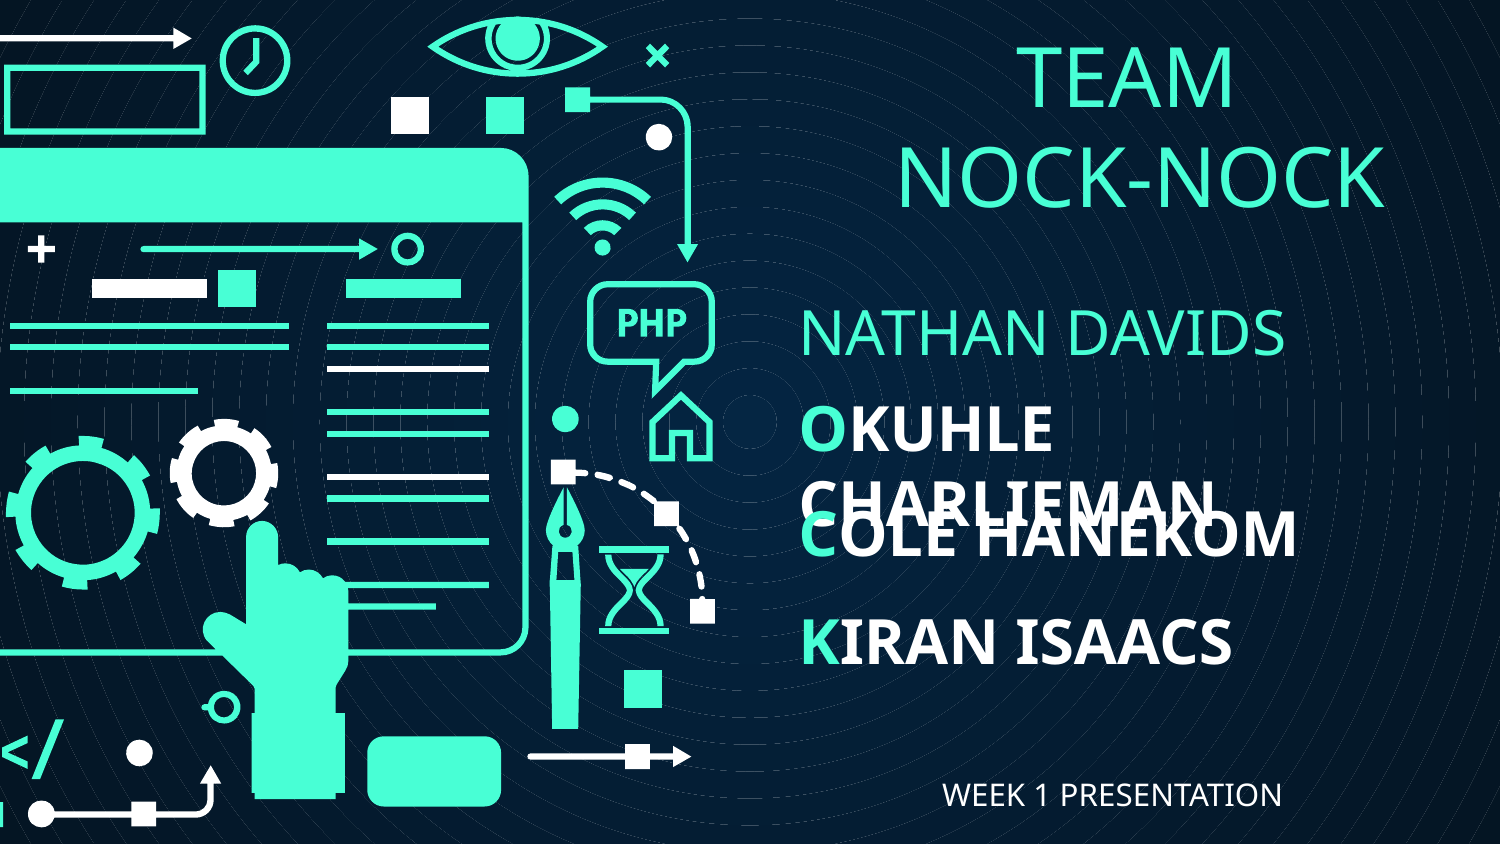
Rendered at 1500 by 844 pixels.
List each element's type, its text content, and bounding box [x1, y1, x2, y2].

text_box [327, 409, 489, 416]
text_box [618, 478, 637, 491]
text_box [635, 554, 664, 627]
text_box [9, 387, 198, 394]
title TEAM NOCK-NOCK [871, 139, 1409, 239]
text_box [696, 571, 705, 590]
text_box [4, 64, 206, 135]
text_box [5, 435, 160, 590]
text_box [598, 628, 670, 635]
title NATHAN DAVIDS [783, 278, 1333, 368]
text_box [623, 670, 662, 709]
text_box [169, 418, 279, 528]
text_box [527, 744, 692, 770]
text_box [27, 765, 222, 828]
text_box [391, 232, 424, 266]
text_box [587, 281, 715, 399]
text_box [594, 471, 613, 482]
text_box [0, 147, 529, 800]
text_box [9, 322, 290, 329]
text_box [640, 308, 663, 337]
text_box [645, 43, 670, 68]
text_box [9, 344, 290, 351]
text_box [126, 739, 153, 767]
text_box [618, 308, 638, 337]
text_box [645, 123, 673, 151]
text_box [649, 391, 713, 462]
text_box [690, 595, 715, 624]
text_box [327, 473, 489, 481]
text_box [327, 322, 489, 329]
text_box [391, 96, 430, 135]
title OKUHLE CHARLIEMAN [783, 374, 1468, 461]
subtitle WEEK 1 PRESENTATION [856, 760, 1370, 844]
text_box [2, 735, 28, 769]
text_box [486, 96, 524, 135]
title COLE HANEKOM [783, 478, 1409, 579]
text_box [27, 235, 55, 263]
text_box [598, 546, 670, 553]
text_box [565, 87, 699, 263]
text_box [0, 802, 4, 828]
text_box [327, 430, 489, 437]
text_box [427, 16, 608, 77]
text_box [243, 38, 260, 76]
text_box [219, 25, 291, 97]
text_box [554, 177, 651, 205]
text_box [545, 487, 585, 729]
text_box [327, 344, 489, 351]
text_box [552, 405, 579, 433]
text_box [0, 27, 192, 49]
text_box [367, 736, 502, 807]
text_box [605, 554, 633, 627]
text_box [327, 495, 489, 502]
text_box [327, 365, 489, 373]
text_box [31, 719, 65, 780]
text_box [619, 568, 649, 588]
text_box [91, 279, 207, 298]
text_box [201, 690, 241, 724]
text_box [594, 239, 611, 256]
text_box [345, 279, 461, 298]
text_box [218, 269, 257, 308]
title KIRAN ISAACS [783, 586, 1381, 676]
text_box [583, 220, 622, 236]
text_box [667, 308, 687, 337]
text_box [569, 199, 636, 221]
text_box [140, 238, 378, 260]
text_box [550, 459, 589, 485]
text_box [688, 547, 700, 566]
text_box [327, 538, 489, 545]
text_box [640, 490, 689, 543]
